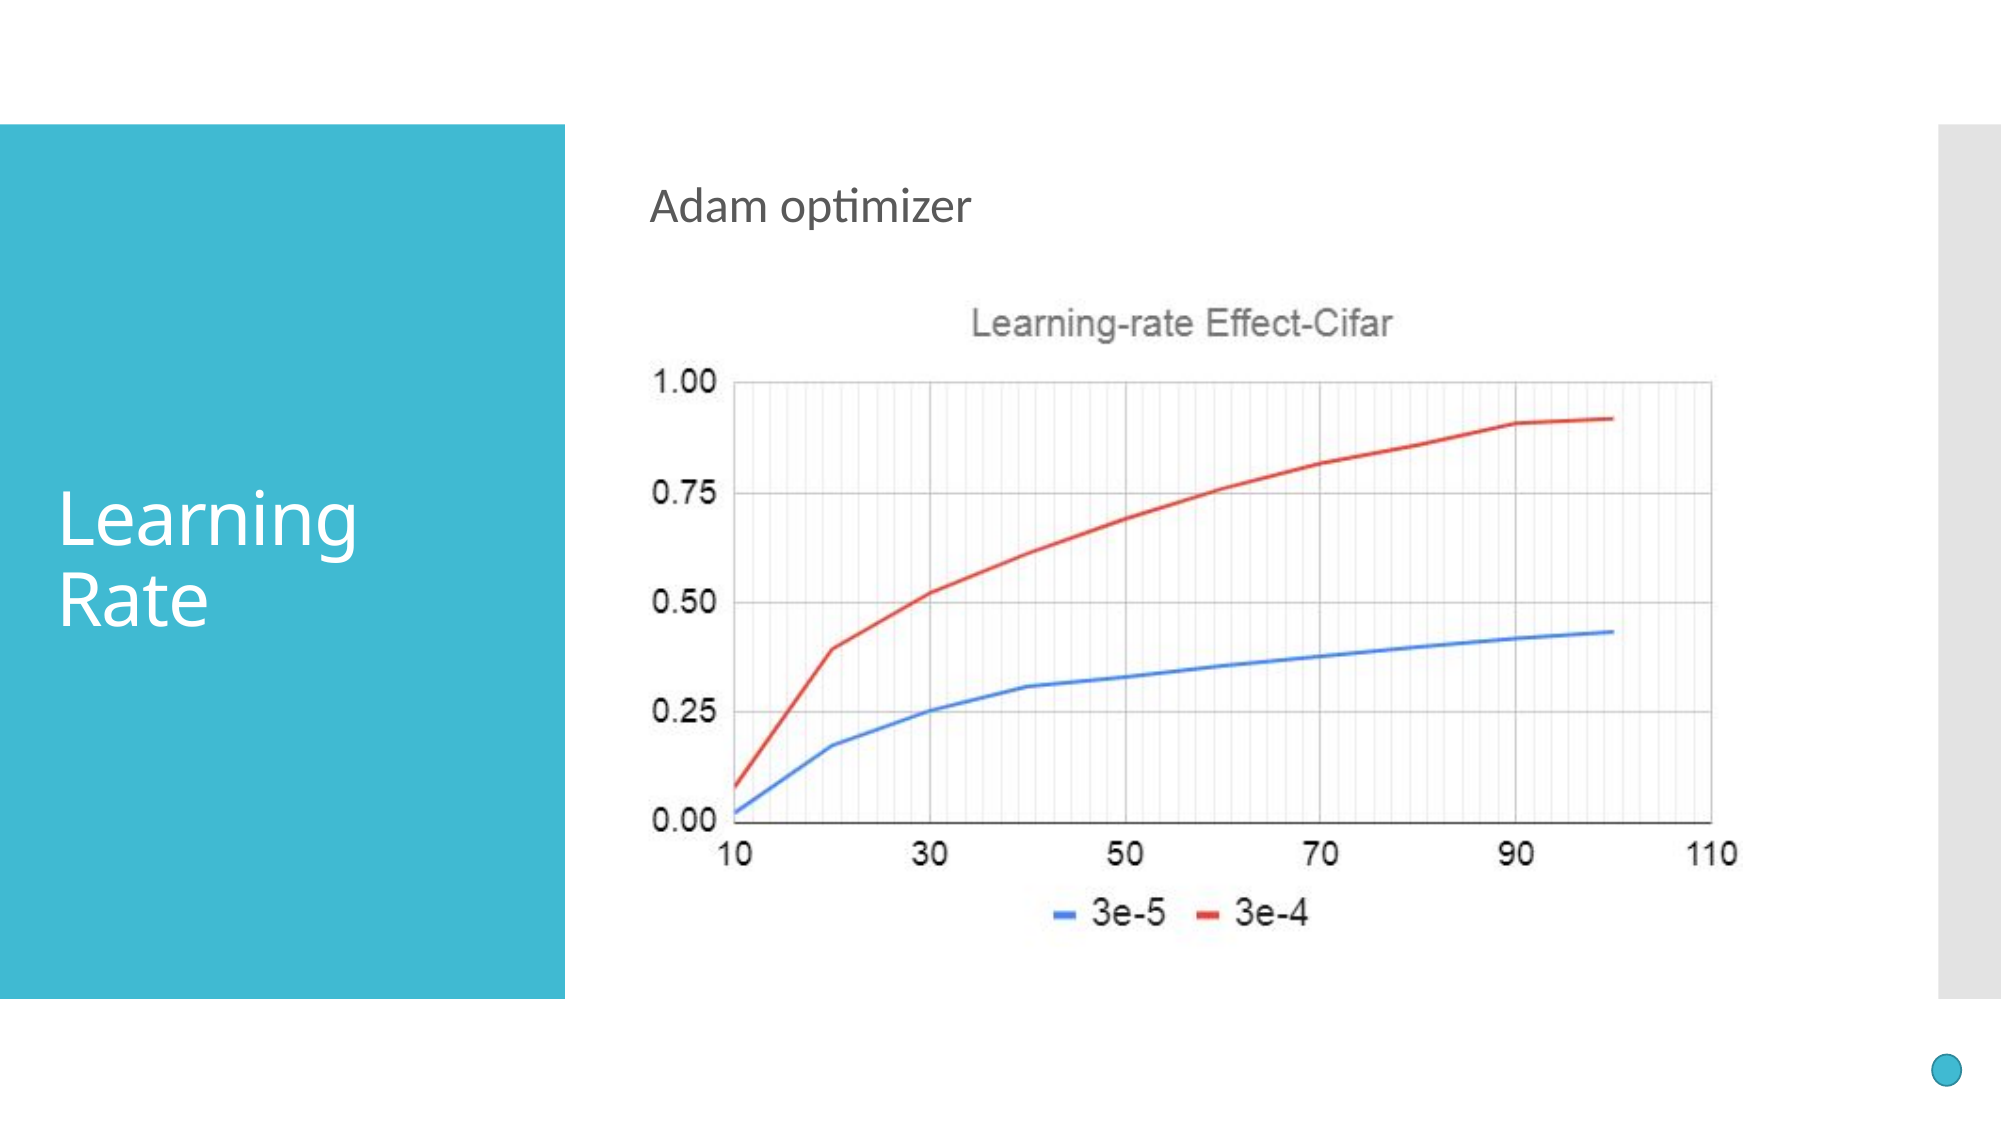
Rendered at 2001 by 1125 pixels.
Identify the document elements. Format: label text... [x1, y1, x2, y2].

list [634, 284, 1743, 960]
text_box [1931, 1053, 1963, 1087]
text_box Adam optimizer [634, 141, 1835, 982]
title Learning Rate [41, 184, 525, 940]
